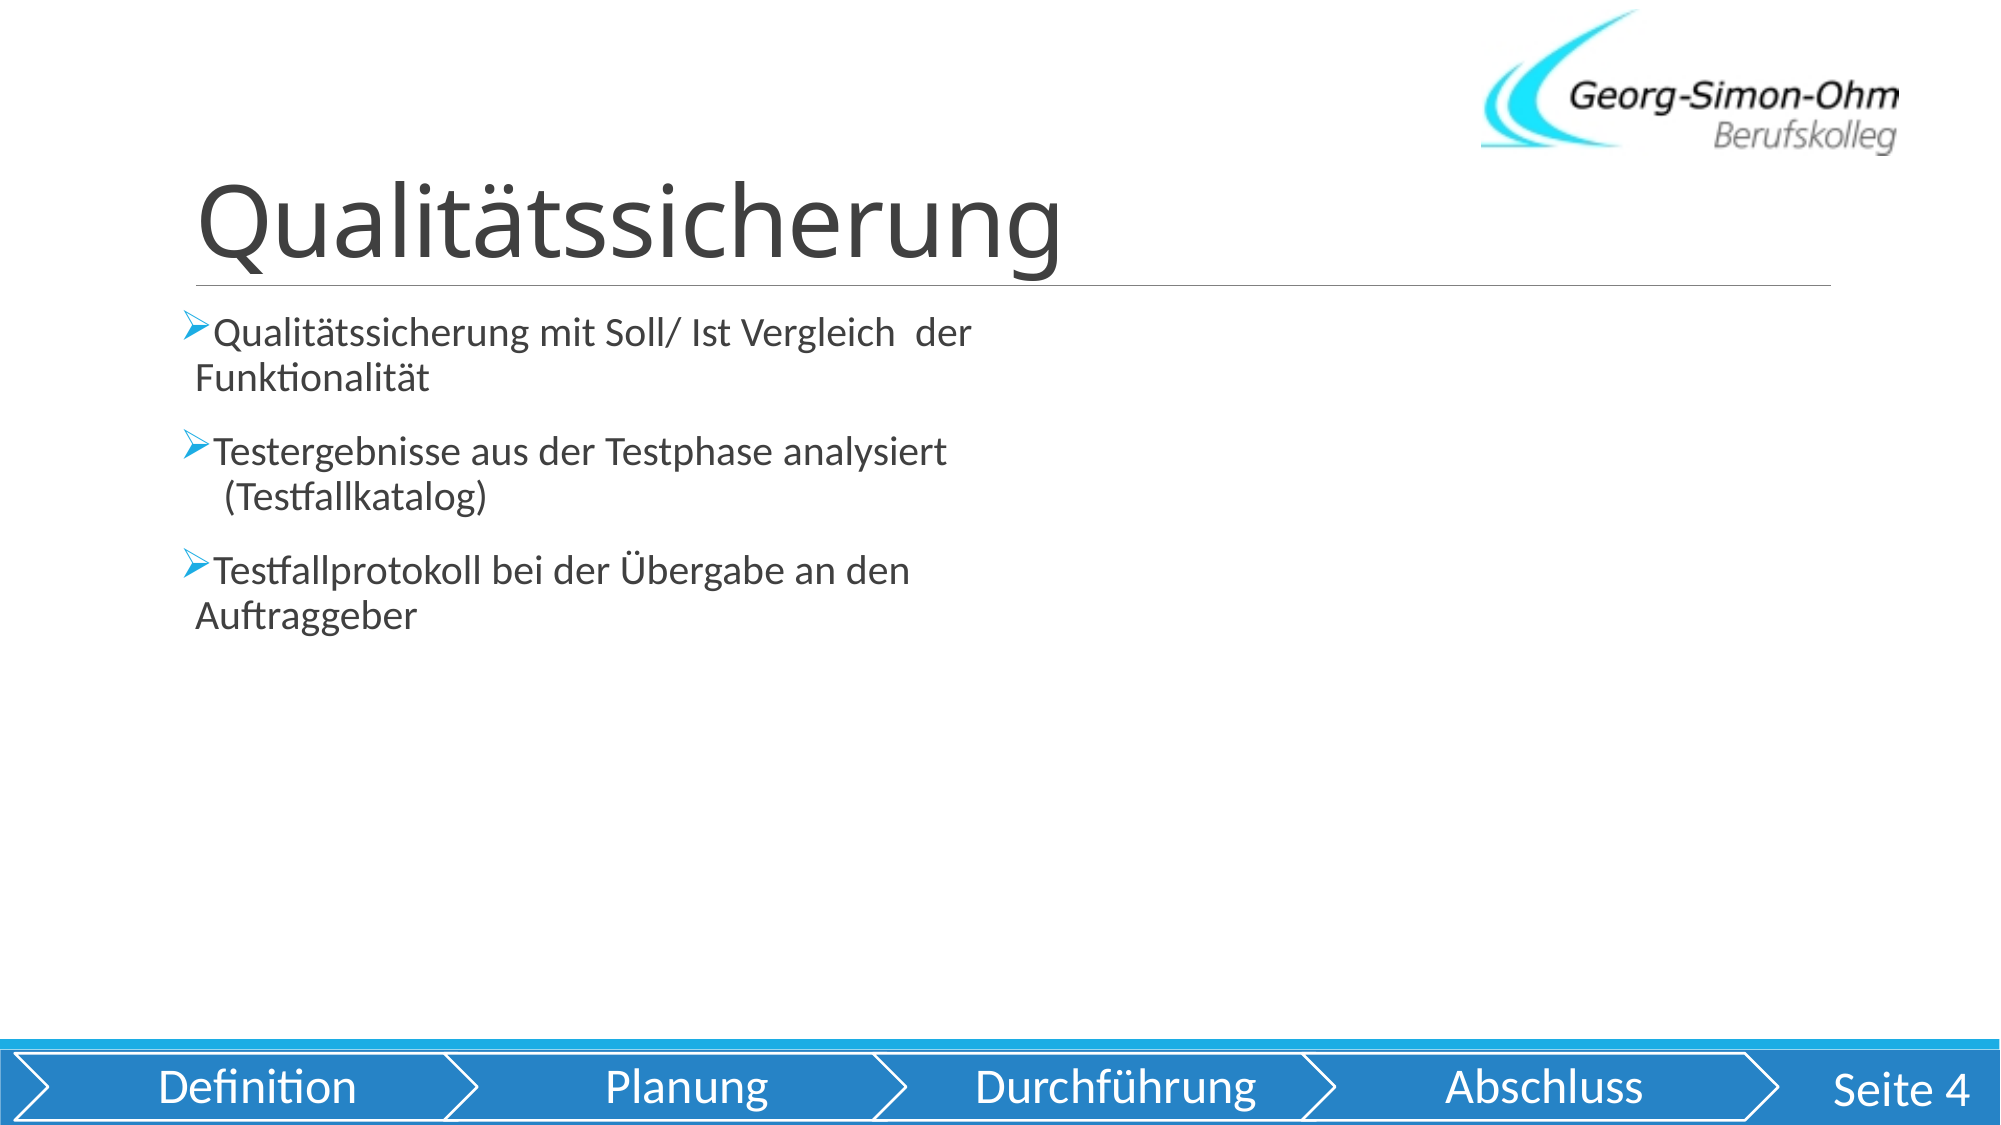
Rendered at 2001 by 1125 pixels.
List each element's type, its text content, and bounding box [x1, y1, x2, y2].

title Qualitätssicherung [180, 47, 1830, 285]
list Qualitätssicherung mit Soll/ Ist Vergleich der Funktionalität Testergebnisse aus der Testphase analysiert (Testfallkatalog) Testfallprotokoll bei der Übergabe an den Auftraggeber [180, 302, 990, 963]
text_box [13, 1052, 1780, 1121]
picture [1480, 9, 1899, 157]
slide_number Seite 4 [1790, 1056, 1987, 1117]
